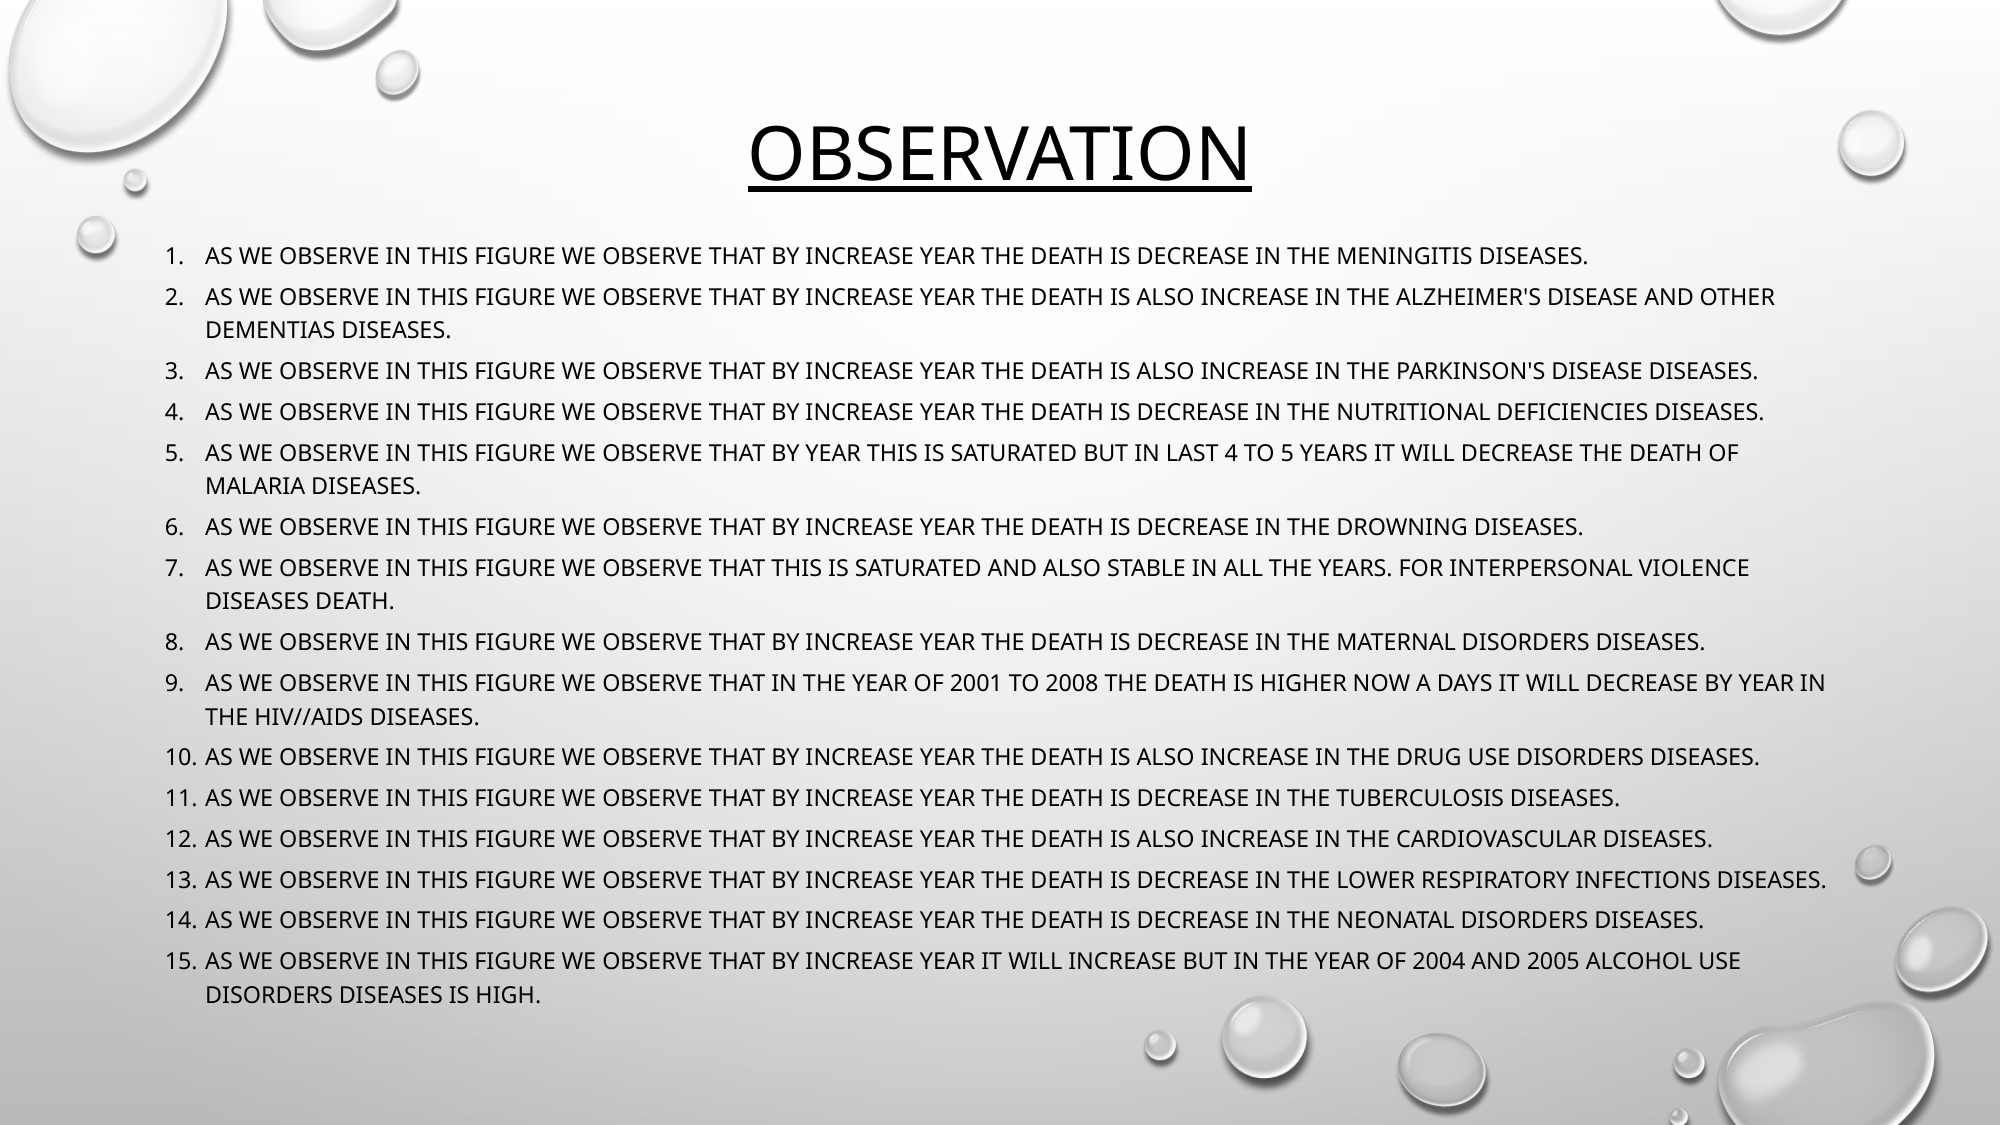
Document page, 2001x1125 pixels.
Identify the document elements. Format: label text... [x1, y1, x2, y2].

list As we observe in this figure we observe that by increase year the death is decrease in the Meningitis diseases. As we observe in this figure we observe that by increase year the death is also increase in the Alzheimer's Disease and Other Dementias diseases. As we observe in this figure we observe that by increase year the death is also increase in the Parkinson's Disease diseases. As we observe in this figure we observe that by increase year the death is decrease in the Nutritional Deficiencies diseases. As we observe in this figure we observe that by year this is saturated but in last 4 to 5 years it will decrease the death of Malaria diseases. As we observe in this figure we observe that by increase year the death is decrease in the Drowning diseases. As we observe in this figure we observe that this is saturated and also stable in all the years. for Interpersonal Violence diseases death. As we observe in this figure we observe that by increase year the death is decrease in the Maternal Disorders diseases. As we observe in this figure we observe that in the year of 2001 to 2008 the death is higher now a days it will decrease by year in the HIV//AIDS diseases. As we observe in this figure we observe that by increase year the death is also increase in the Drug Use Disorders diseases. As we observe in this figure we observe that by increase year the death is decrease in the Tuberculosis diseases. As we observe in this figure we observe that by increase year the death is also increase in the Cardiovascular diseases. As we observe in this figure we observe that by increase year the death is decrease in the Lower Respiratory Infections diseases. As we observe in this figure we observe that by increase year the death is decrease in the Neonatal Disorders diseases. As we observe in this figure we observe that by increase year it will increase but in the year of 2004 and 2005 Alcohol Use Disorders diseases is high. [149, 227, 1850, 1059]
picture [0, 0, 2000, 1125]
title observation [149, 101, 1851, 212]
